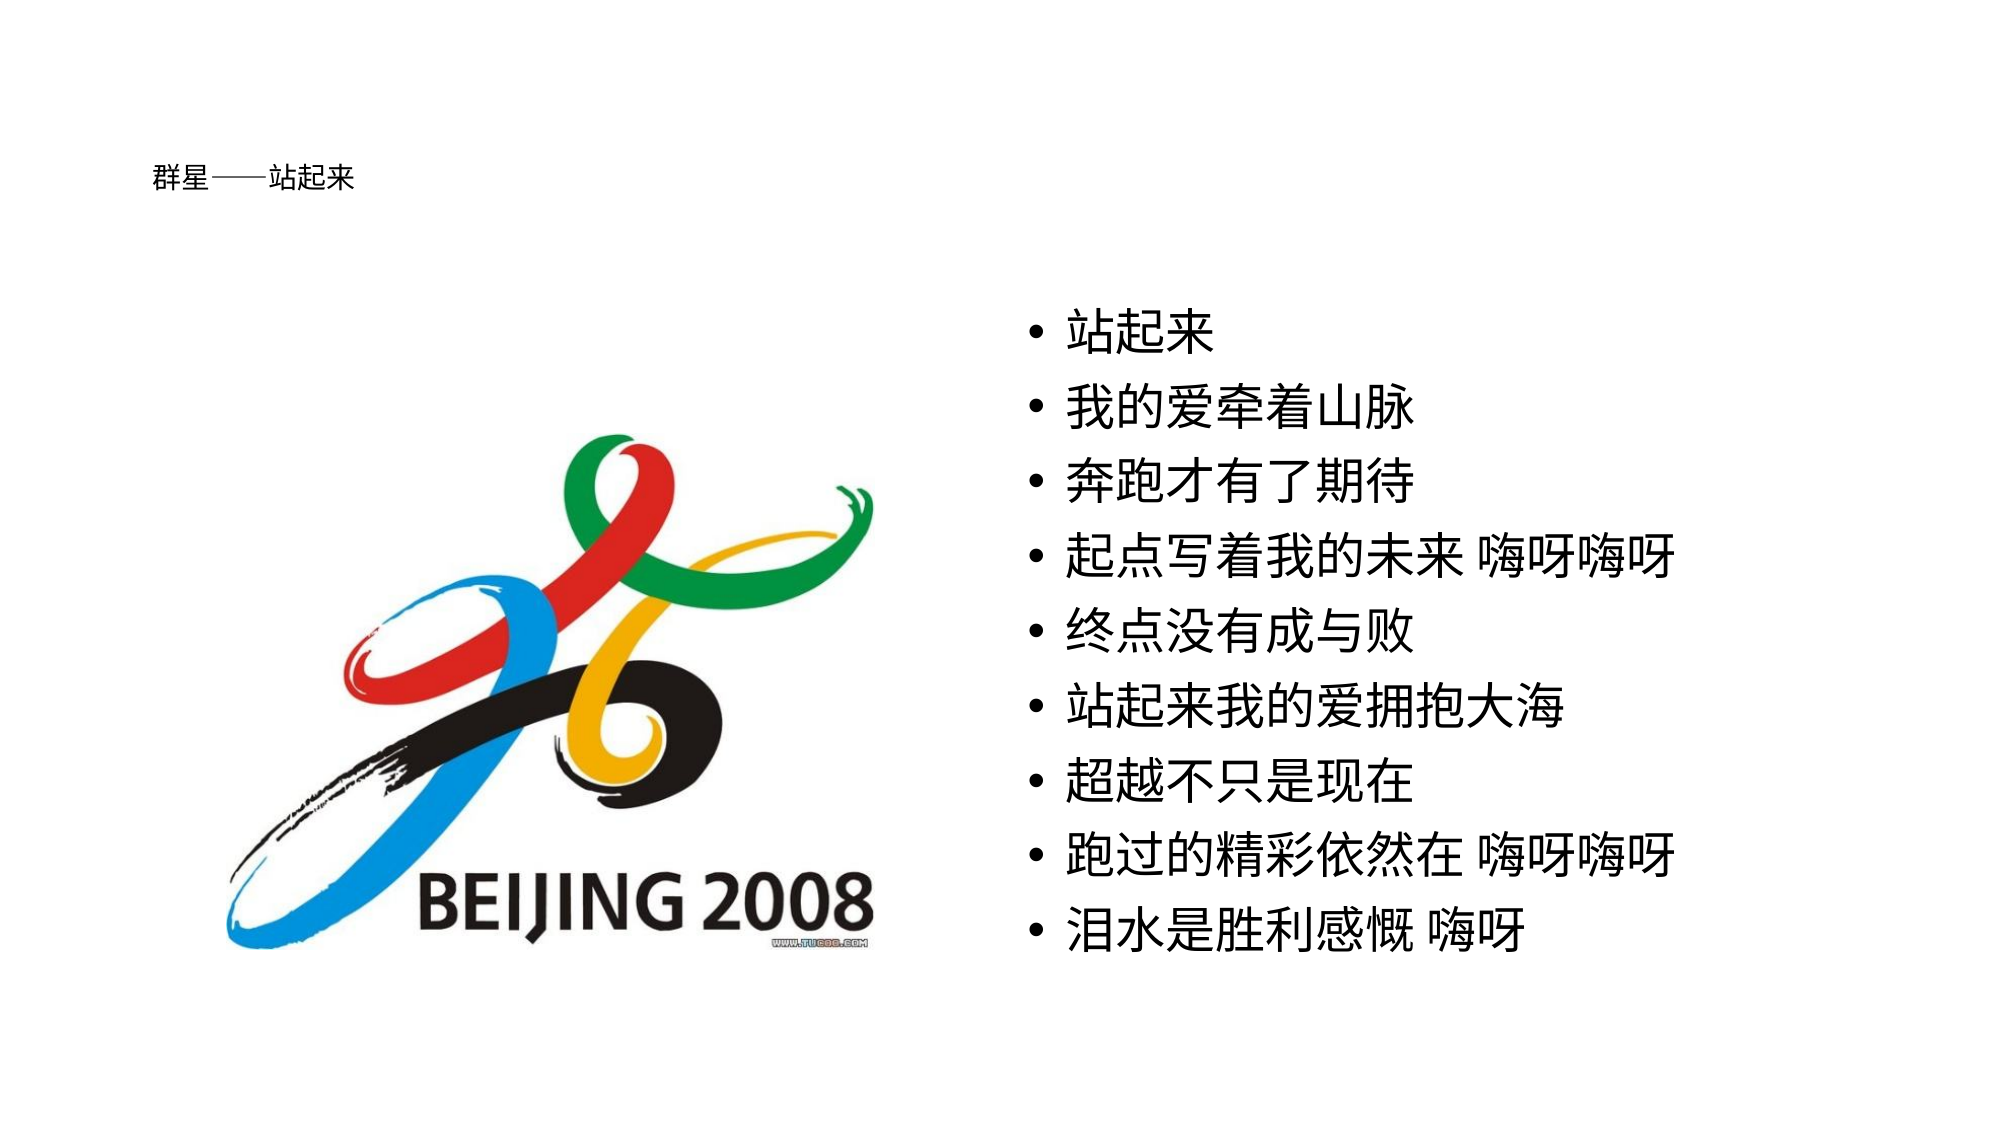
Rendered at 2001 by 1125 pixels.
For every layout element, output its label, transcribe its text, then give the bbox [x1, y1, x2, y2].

title 群星——站起来 [137, 59, 1863, 278]
list 站起来 我的爱牵着山脉 奔跑才有了期待 起点写着我的未来 嗨呀嗨呀 终点没有成与败 站起来我的爱拥抱大海 超越不只是现在 跑过的精彩依然在 嗨呀嗨呀 泪水是胜利感慨 嗨呀 [1012, 299, 1863, 1014]
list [226, 433, 875, 950]
